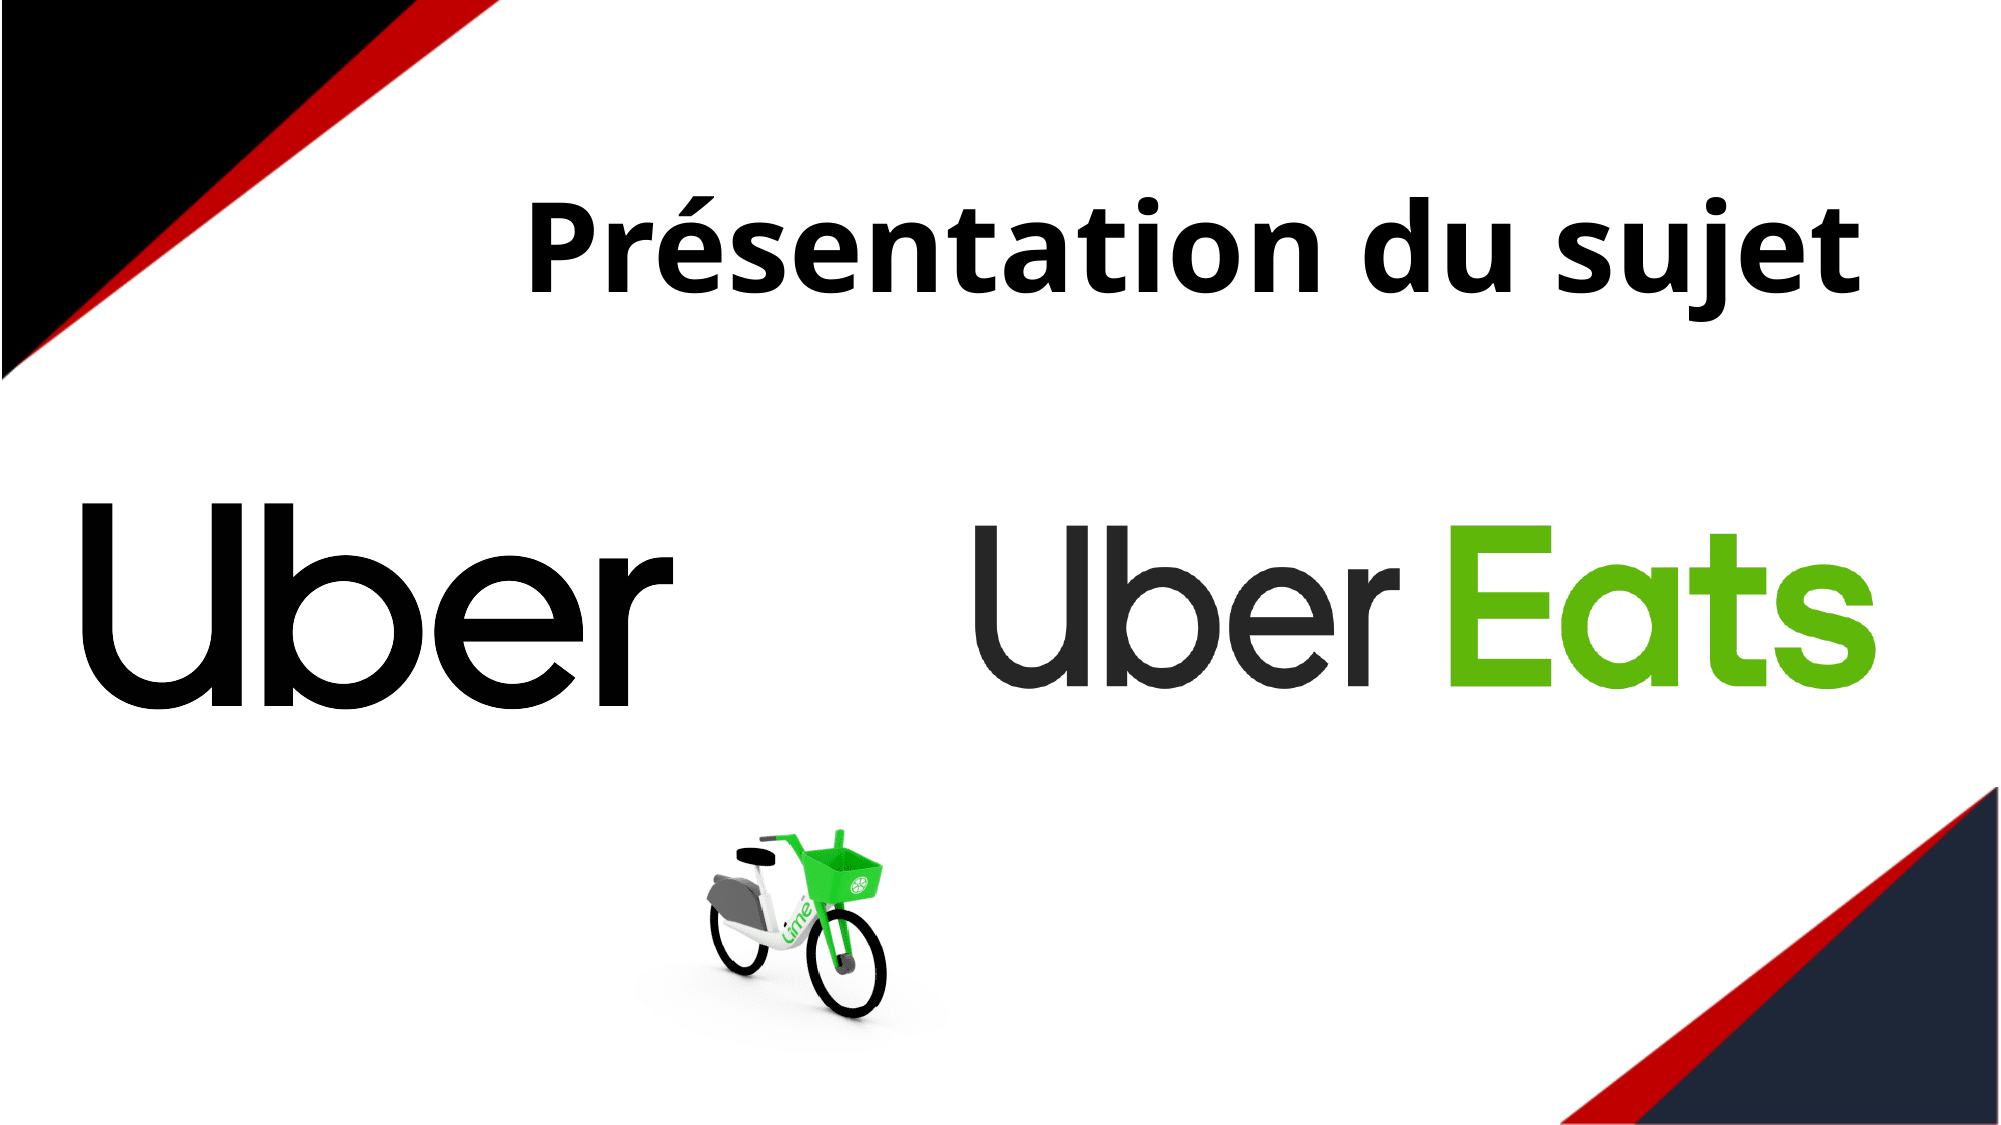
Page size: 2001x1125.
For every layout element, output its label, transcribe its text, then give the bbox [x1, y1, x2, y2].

picture [1, 0, 507, 387]
picture [1560, 787, 2000, 1125]
picture [79, 500, 677, 711]
picture [972, 522, 1876, 690]
text_box Présentation du sujet [507, 159, 1897, 325]
picture [505, 762, 1077, 1068]
